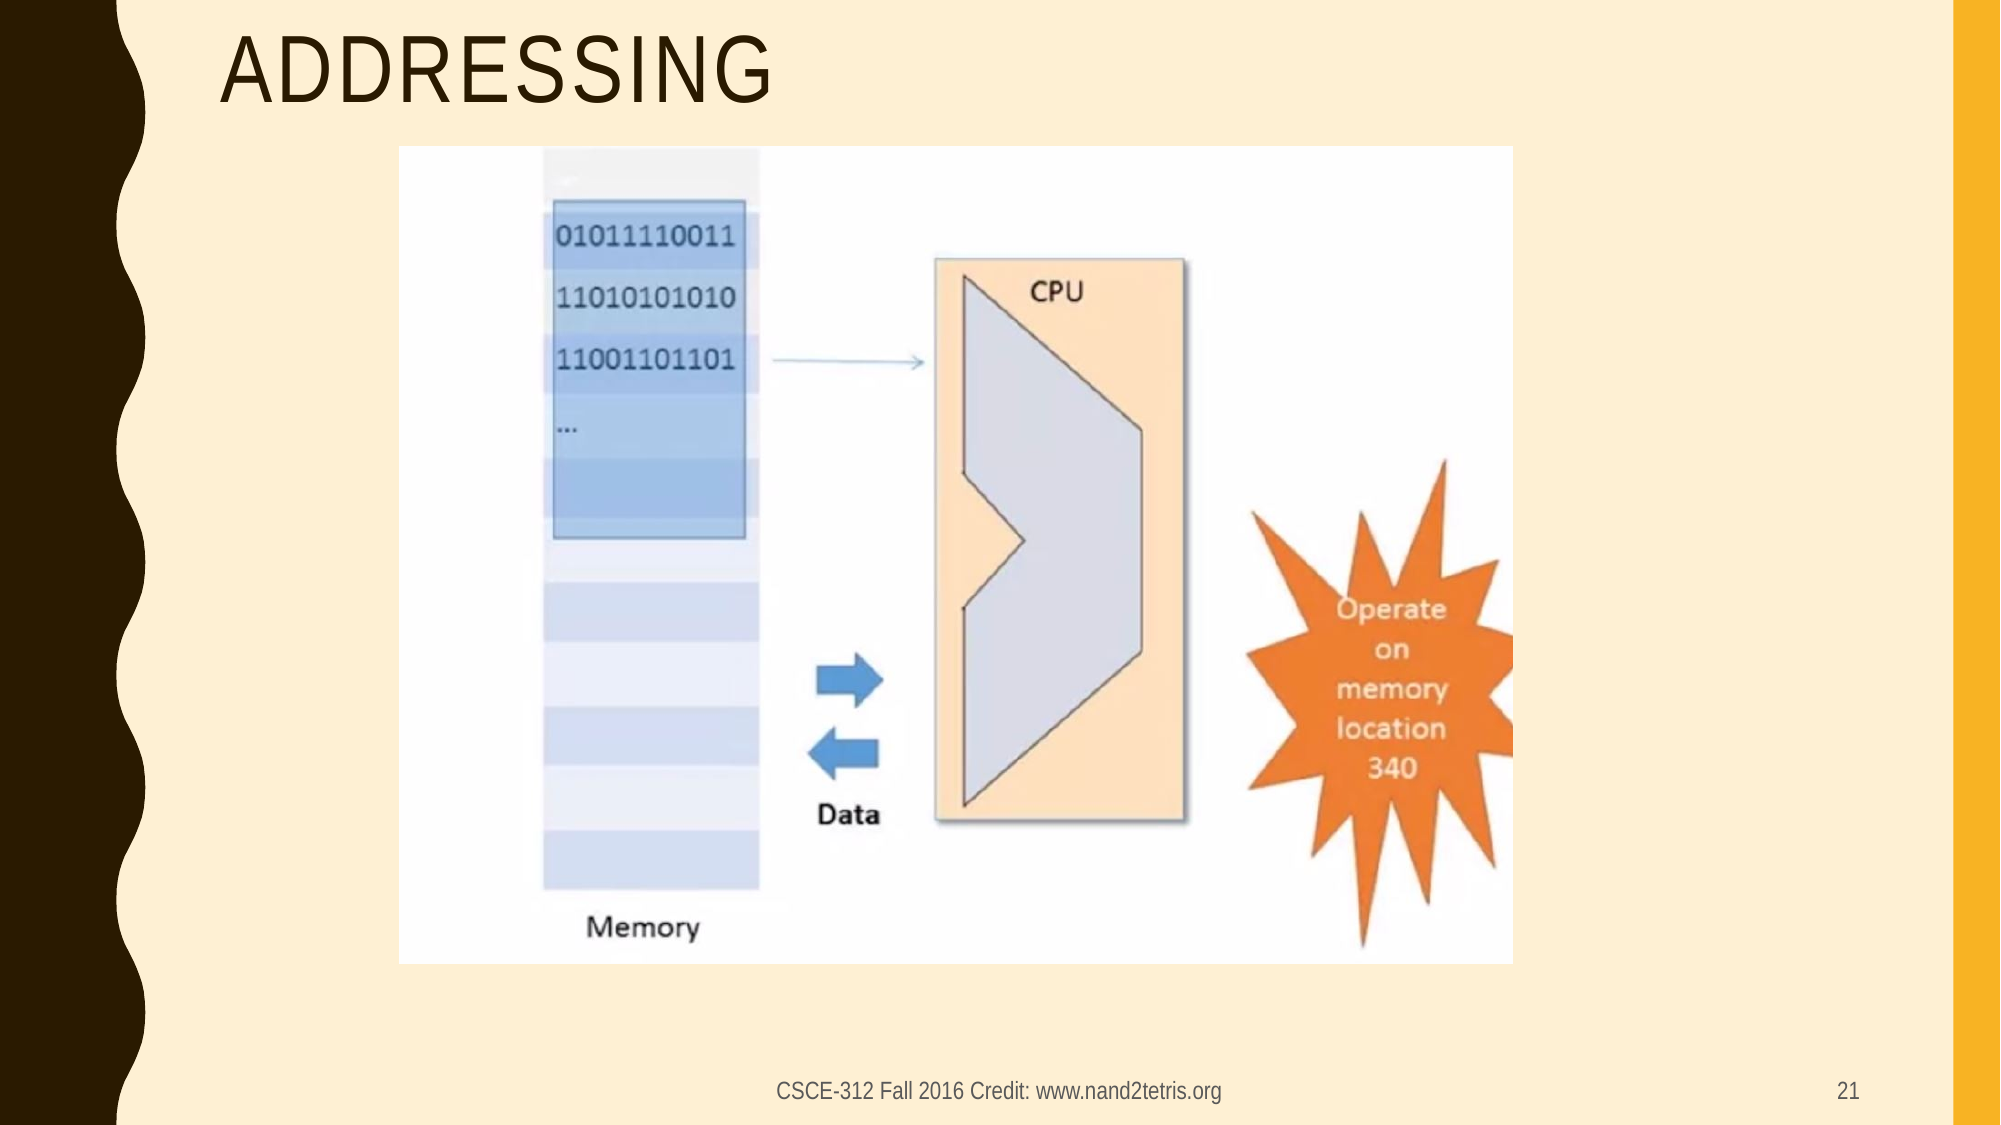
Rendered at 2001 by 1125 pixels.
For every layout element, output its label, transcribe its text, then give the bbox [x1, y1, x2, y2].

picture [399, 146, 1513, 964]
slide_number 21 [1412, 1061, 1875, 1119]
footer CSCE-312 Fall 2016 Credit: www.nand2tetris.org [662, 1061, 1338, 1119]
title Addressing [205, 11, 1942, 132]
